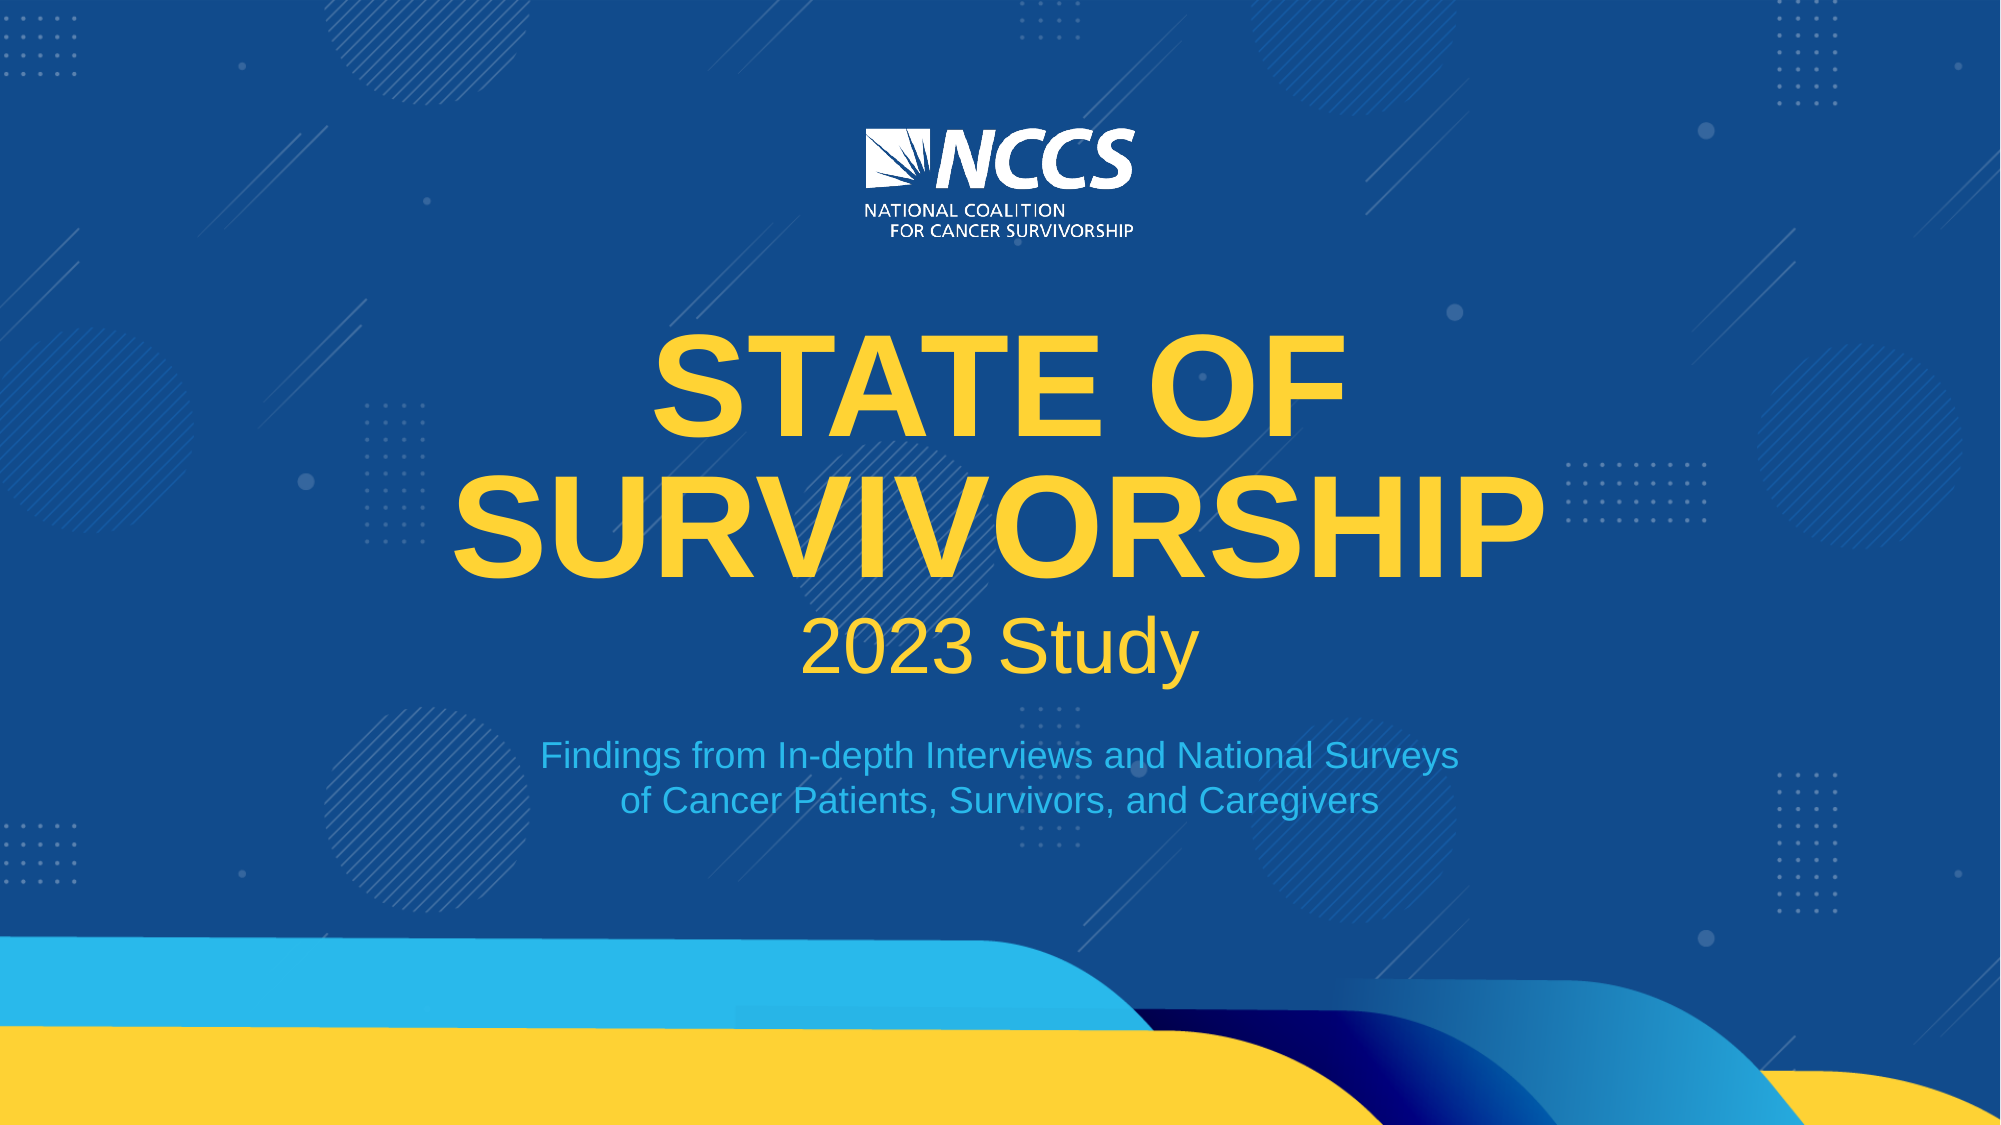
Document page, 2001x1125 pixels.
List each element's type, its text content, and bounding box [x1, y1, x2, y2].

picture [0, 0, 2001, 1125]
text_box STATE OF SURVIVORSHIP 2023 Study [435, 282, 1565, 698]
text_box Findings from In-depth Interviews and National Surveys of Cancer Patients, Survivors, and Caregivers [523, 723, 1477, 829]
